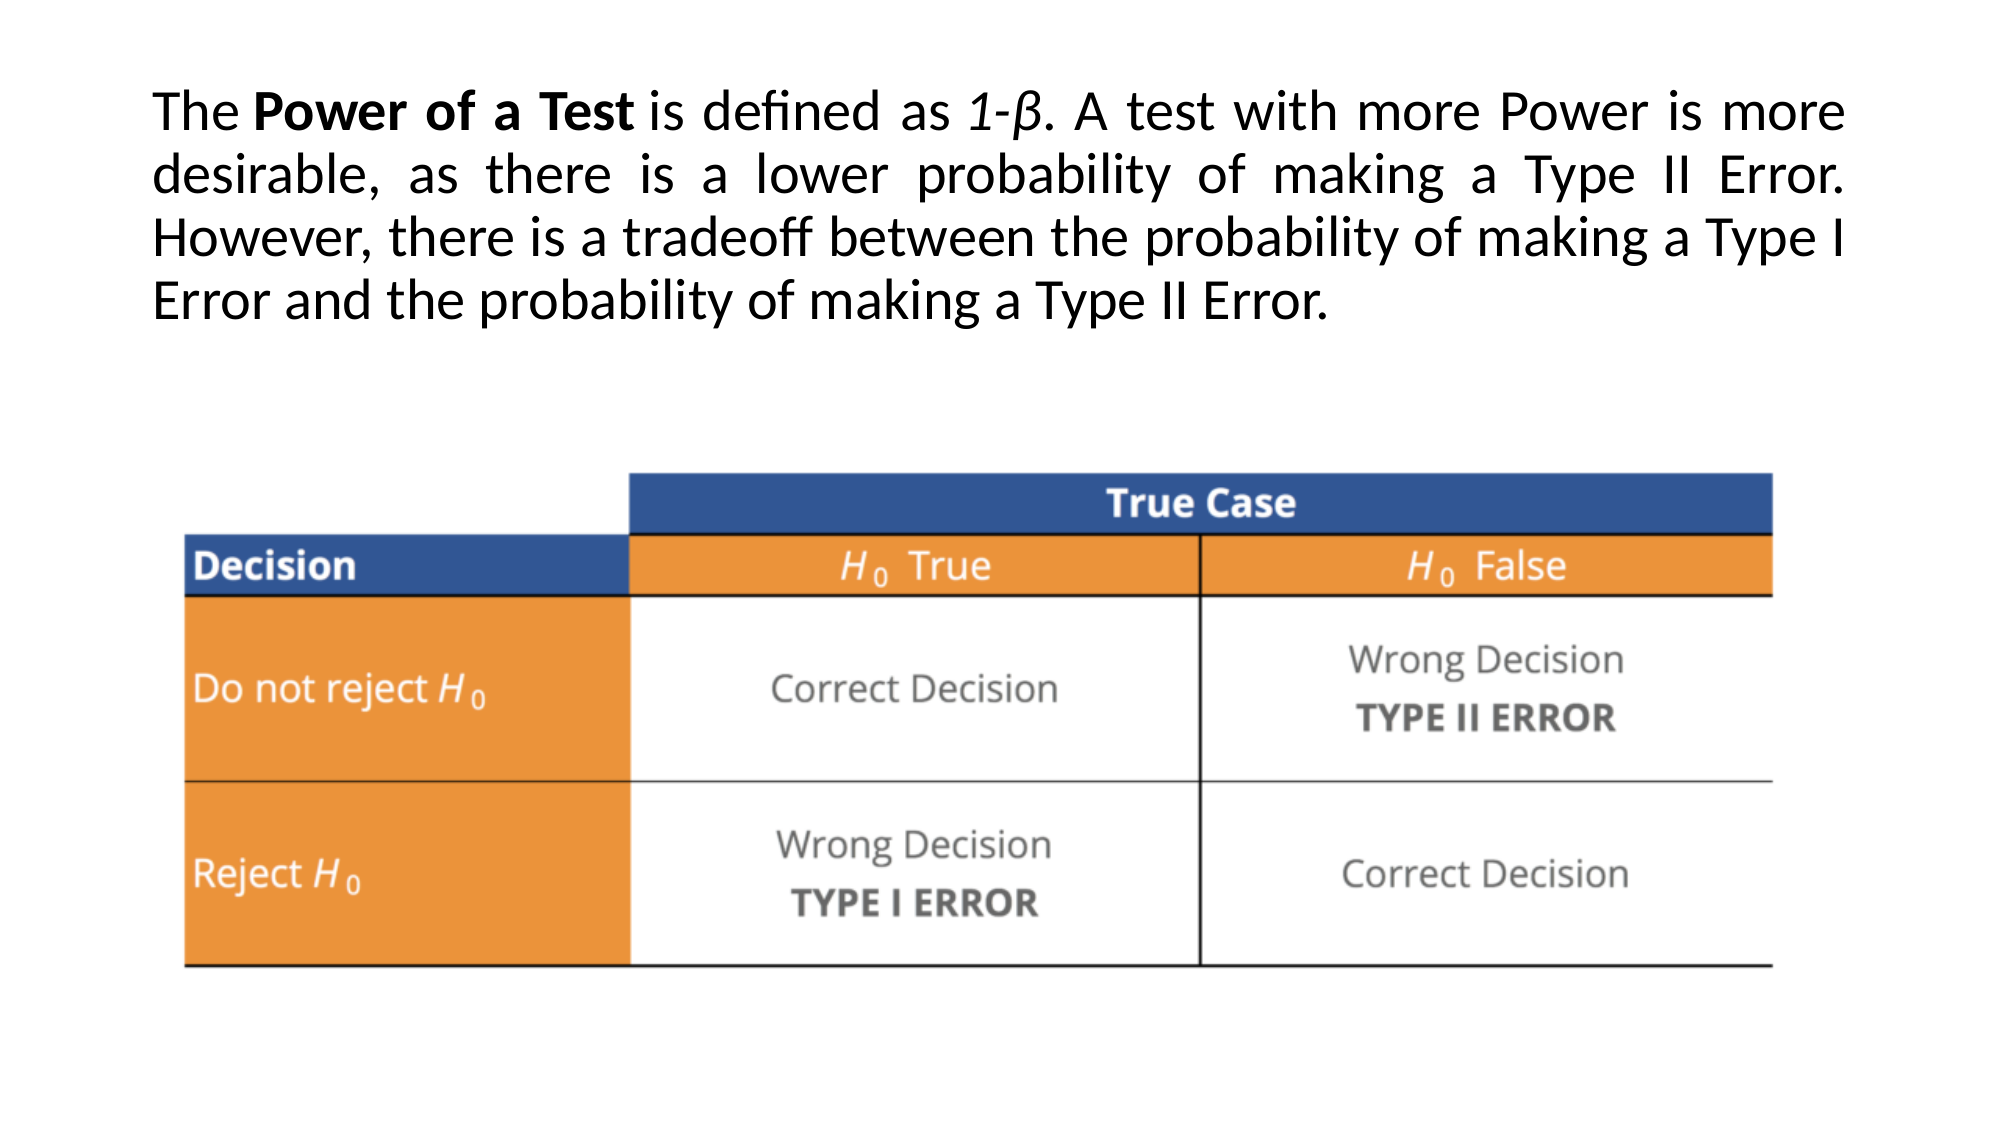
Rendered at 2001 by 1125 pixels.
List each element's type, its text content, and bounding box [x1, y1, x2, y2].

list The Power of a Test is defined as 1-β. A test with more Power is more desirable, as there is a lower probability of making a Type II Error. However, there is a tradeoff between the probability of making a Type I Error and the probability of making a Type II Error. [137, 72, 1863, 1014]
picture [177, 472, 1778, 980]
